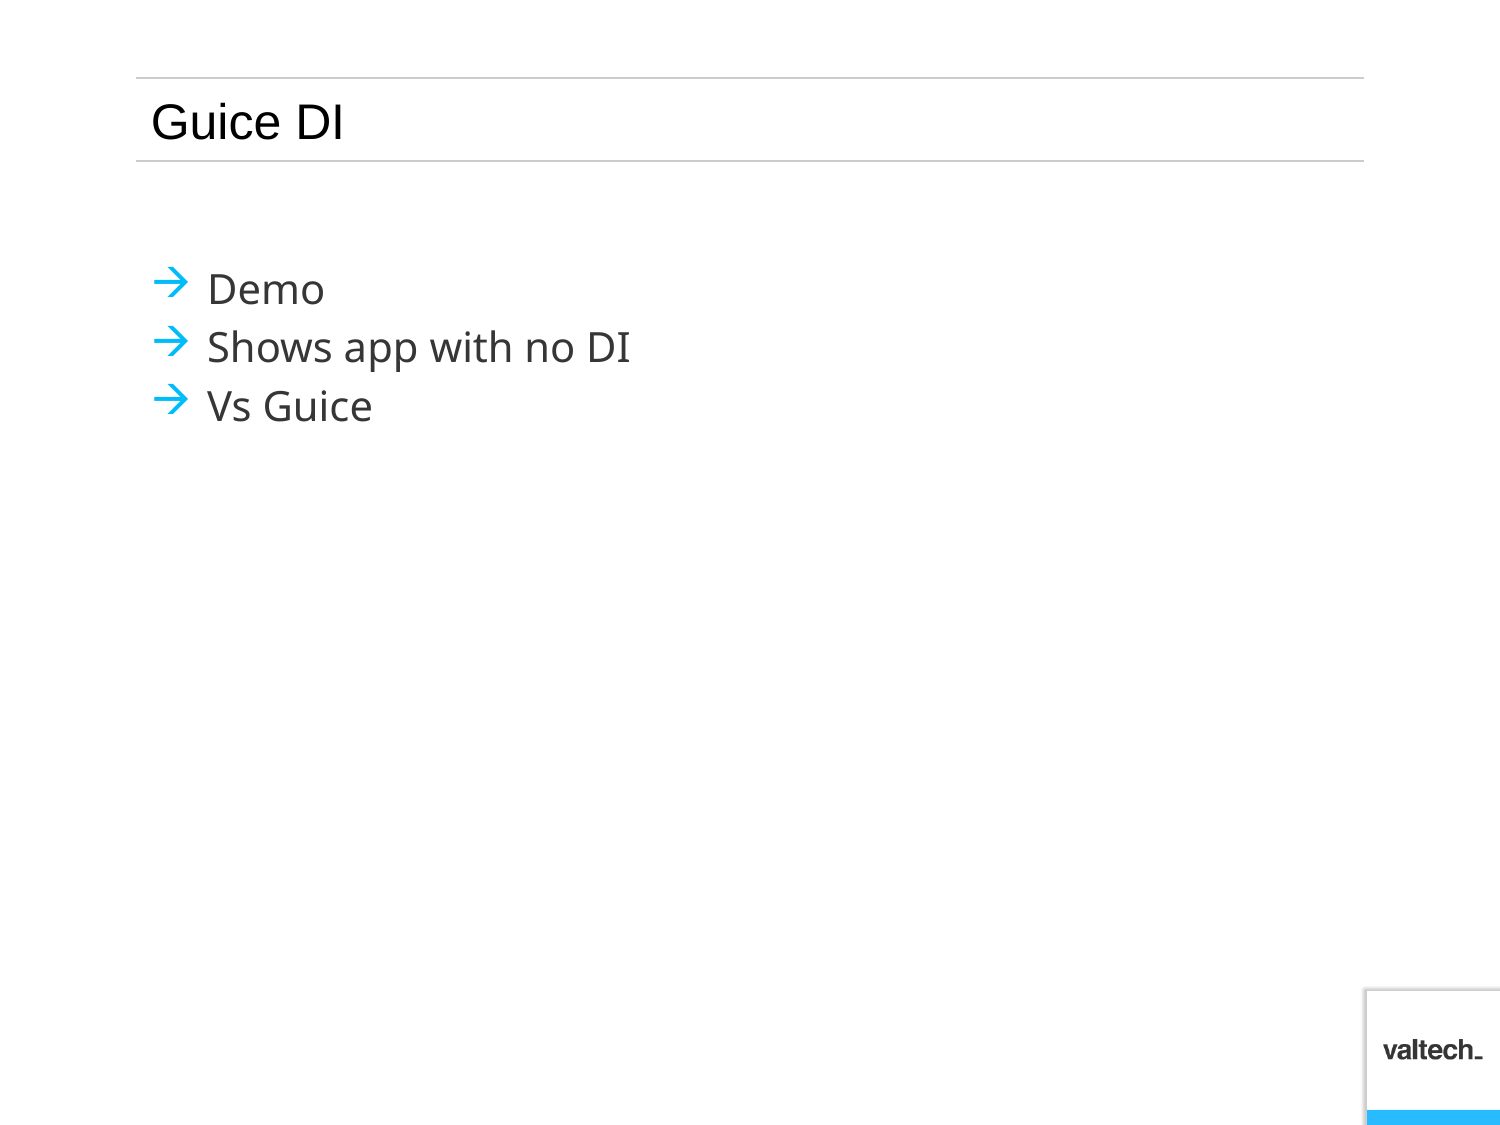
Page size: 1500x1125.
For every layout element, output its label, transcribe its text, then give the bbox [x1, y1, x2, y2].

title Guice DI [135, 78, 1365, 161]
picture [1366, 990, 1500, 1125]
list Demo Shows app with no DI Vs Guice [135, 255, 1365, 988]
